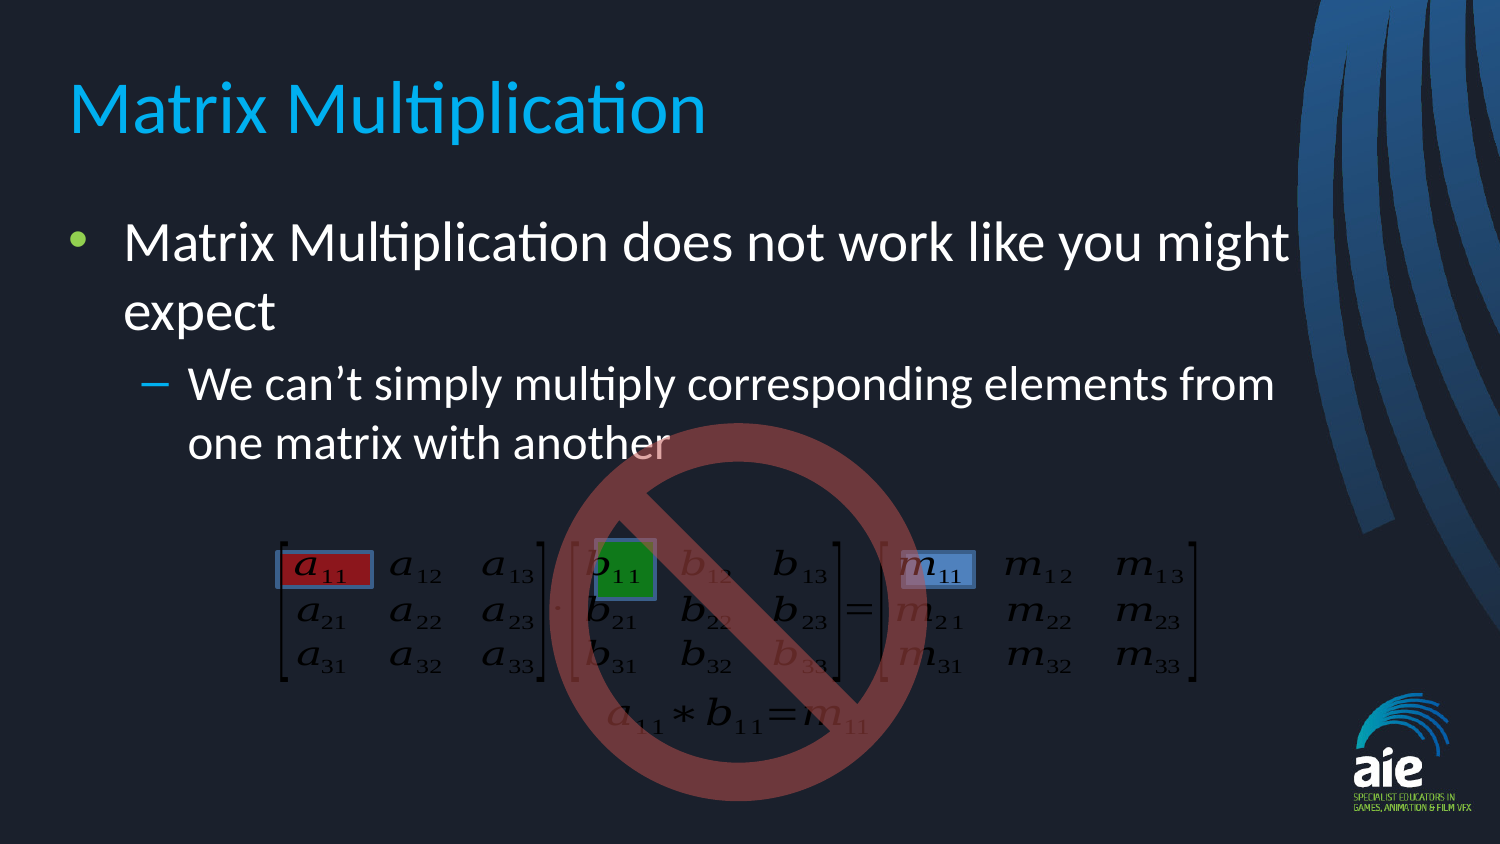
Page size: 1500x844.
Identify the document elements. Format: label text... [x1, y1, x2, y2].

text_box [282, 550, 374, 589]
text_box [547, 421, 930, 804]
list Matrix Multiplication does not work like you might expect We can’t simply multiply corresponding elements from one matrix with another [53, 197, 1329, 478]
text_box [594, 538, 657, 601]
picture [0, 0, 1500, 844]
title Matrix Multiplication [53, 33, 1425, 175]
text_box [920, 550, 976, 589]
text_box [275, 550, 280, 589]
